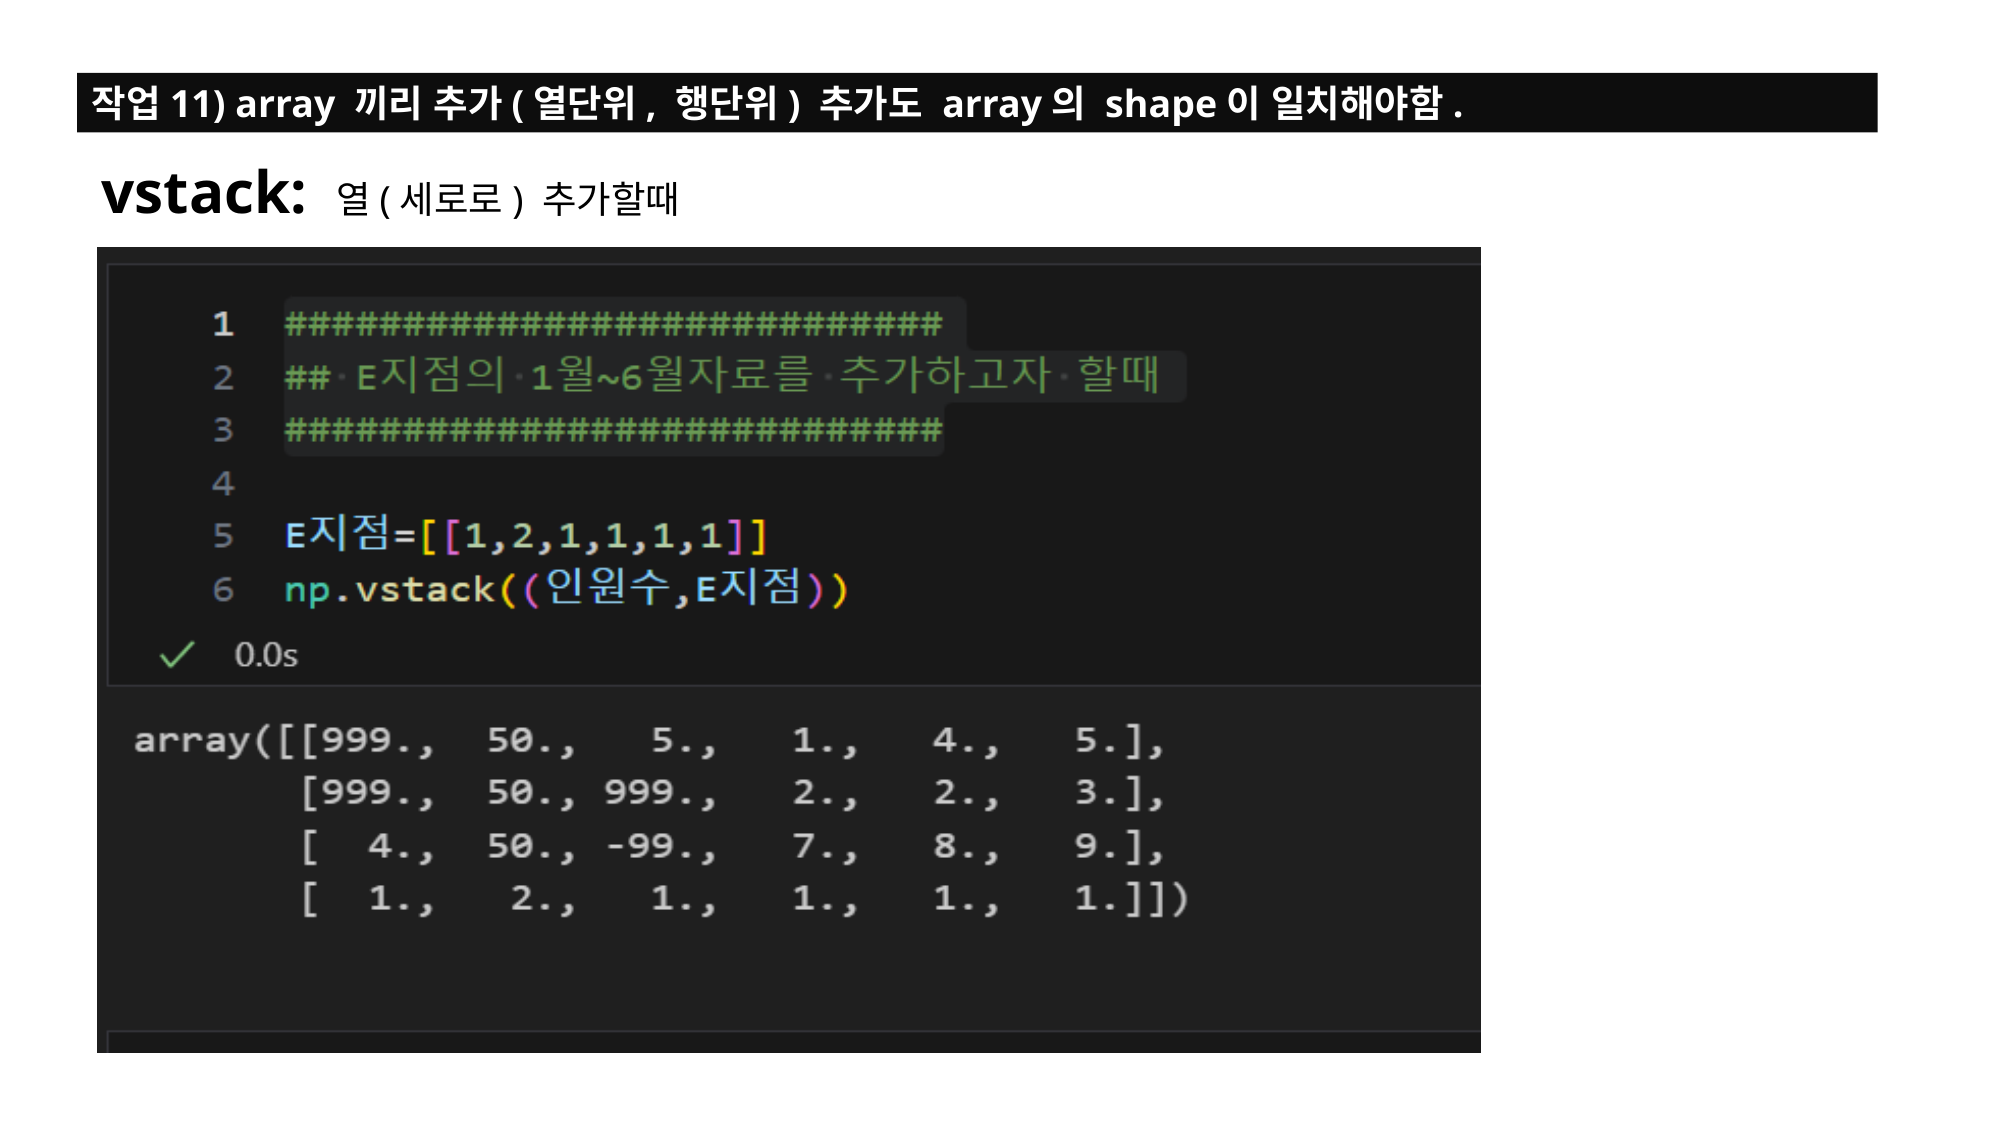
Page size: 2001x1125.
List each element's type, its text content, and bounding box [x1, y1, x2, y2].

text_box vstack: 열(세로로) 추가할때 [86, 147, 696, 233]
picture [97, 247, 1481, 1053]
text_box 작업11) array 끼리 추가(열단위, 행단위) 추가도 array의 shape이 일치해야함. [77, 72, 1878, 133]
